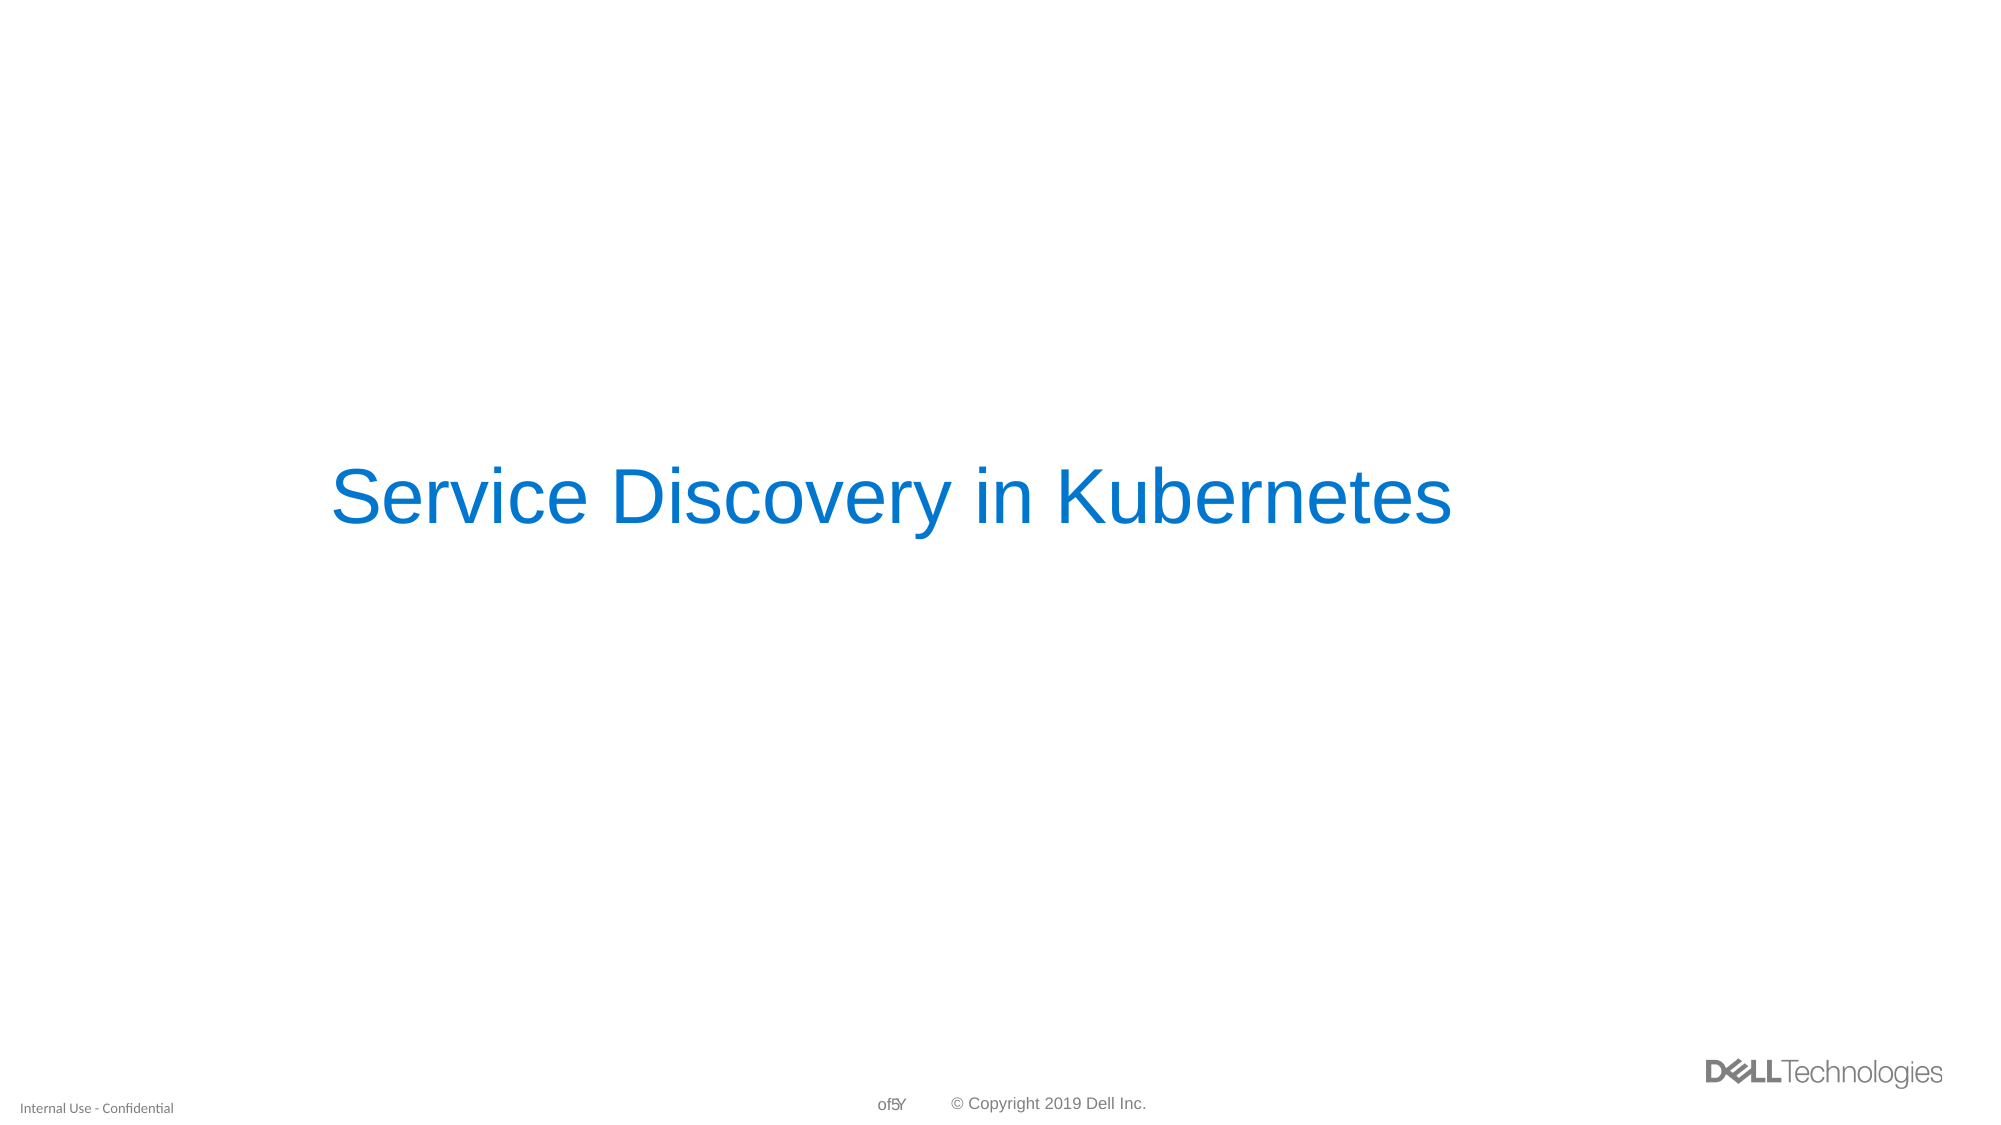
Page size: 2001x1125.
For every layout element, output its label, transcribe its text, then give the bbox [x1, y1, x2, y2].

picture [1706, 1058, 1943, 1089]
title Service Discovery in Kubernetes [329, 456, 2000, 542]
